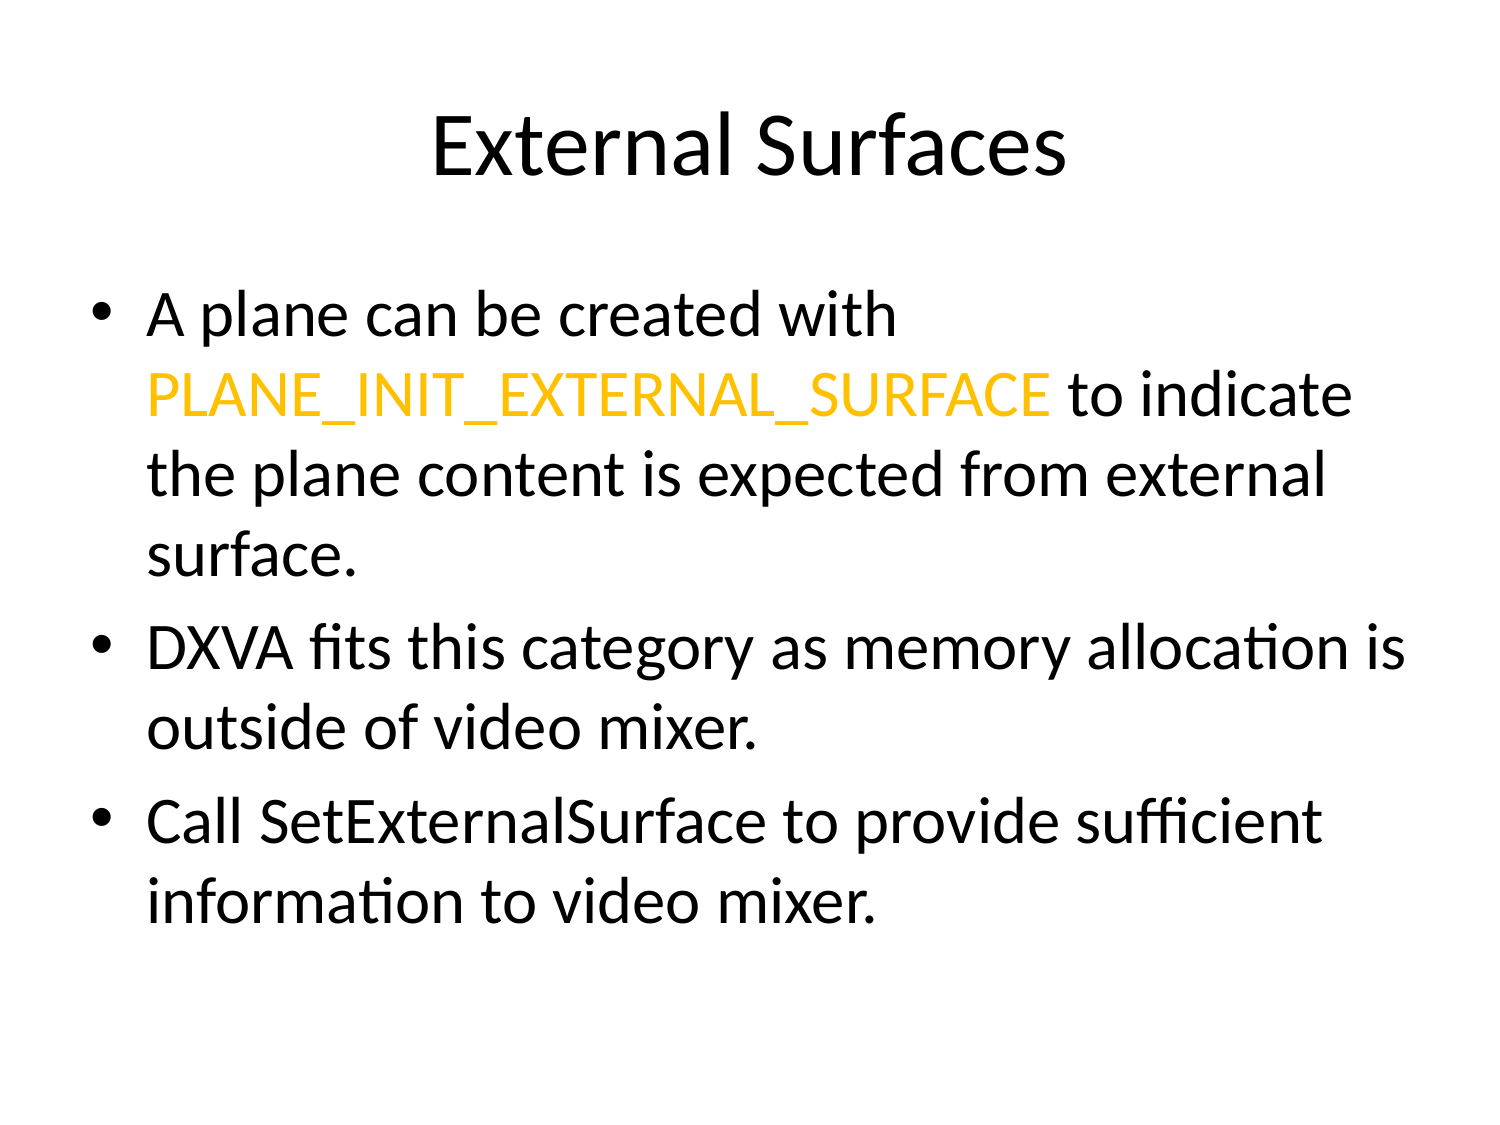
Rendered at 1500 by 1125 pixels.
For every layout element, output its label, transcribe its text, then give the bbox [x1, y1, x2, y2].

title External Surfaces [75, 45, 1425, 233]
list A plane can be created with PLANE_INIT_EXTERNAL_SURFACE to indicate the plane content is expected from external surface. DXVA fits this category as memory allocation is outside of video mixer. Call SetExternalSurface to provide sufficient information to video mixer. [75, 262, 1425, 1005]
